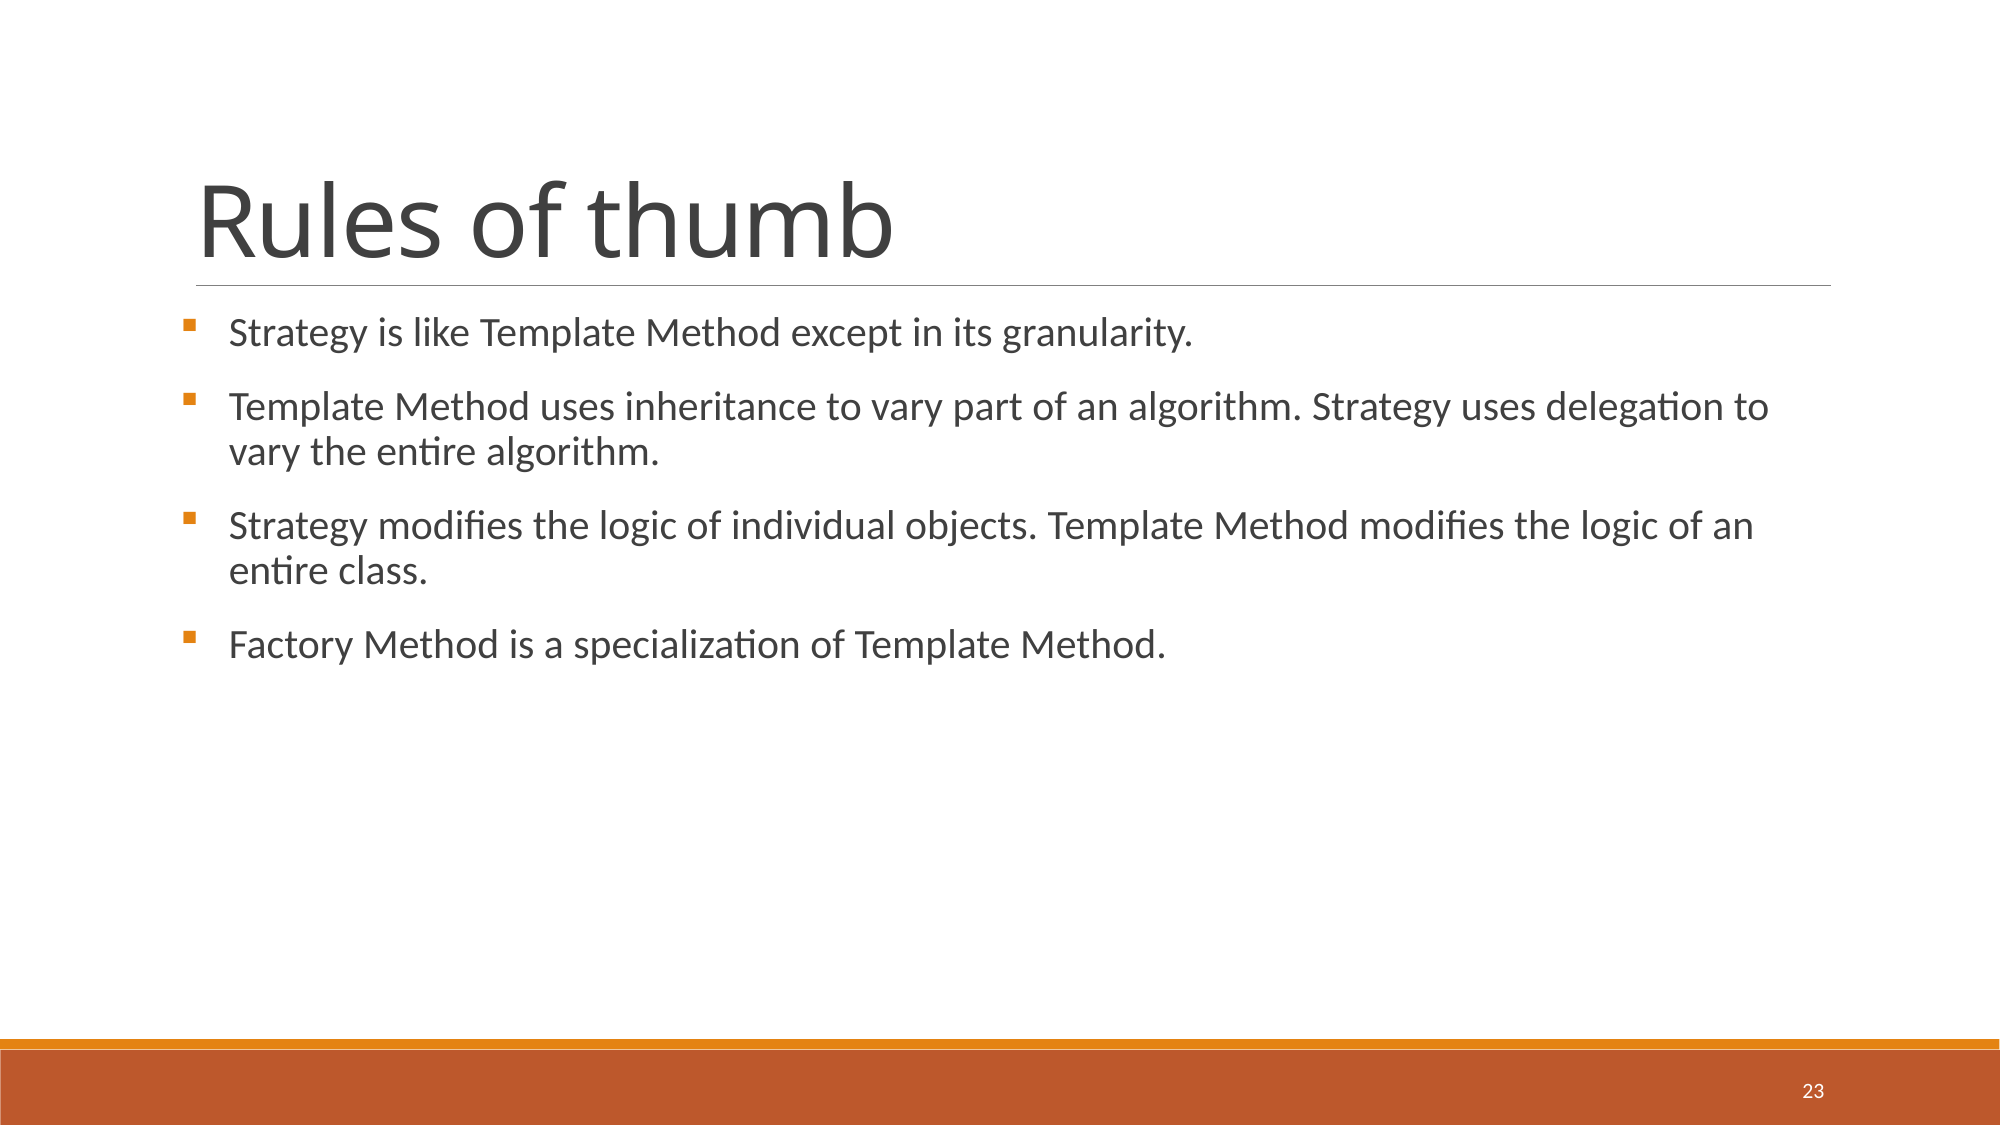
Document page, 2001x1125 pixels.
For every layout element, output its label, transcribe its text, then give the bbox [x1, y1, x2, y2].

title Rules of thumb [180, 47, 1830, 285]
list Strategy is like Template Method except in its granularity. Template Method uses inheritance to vary part of an algorithm. Strategy uses delegation to vary the entire algorithm. Strategy modifies the logic of individual objects. Template Method modifies the logic of an entire class. Factory Method is a specialization of Template Method. [180, 302, 1830, 963]
slide_number 23 [1624, 1059, 1840, 1120]
